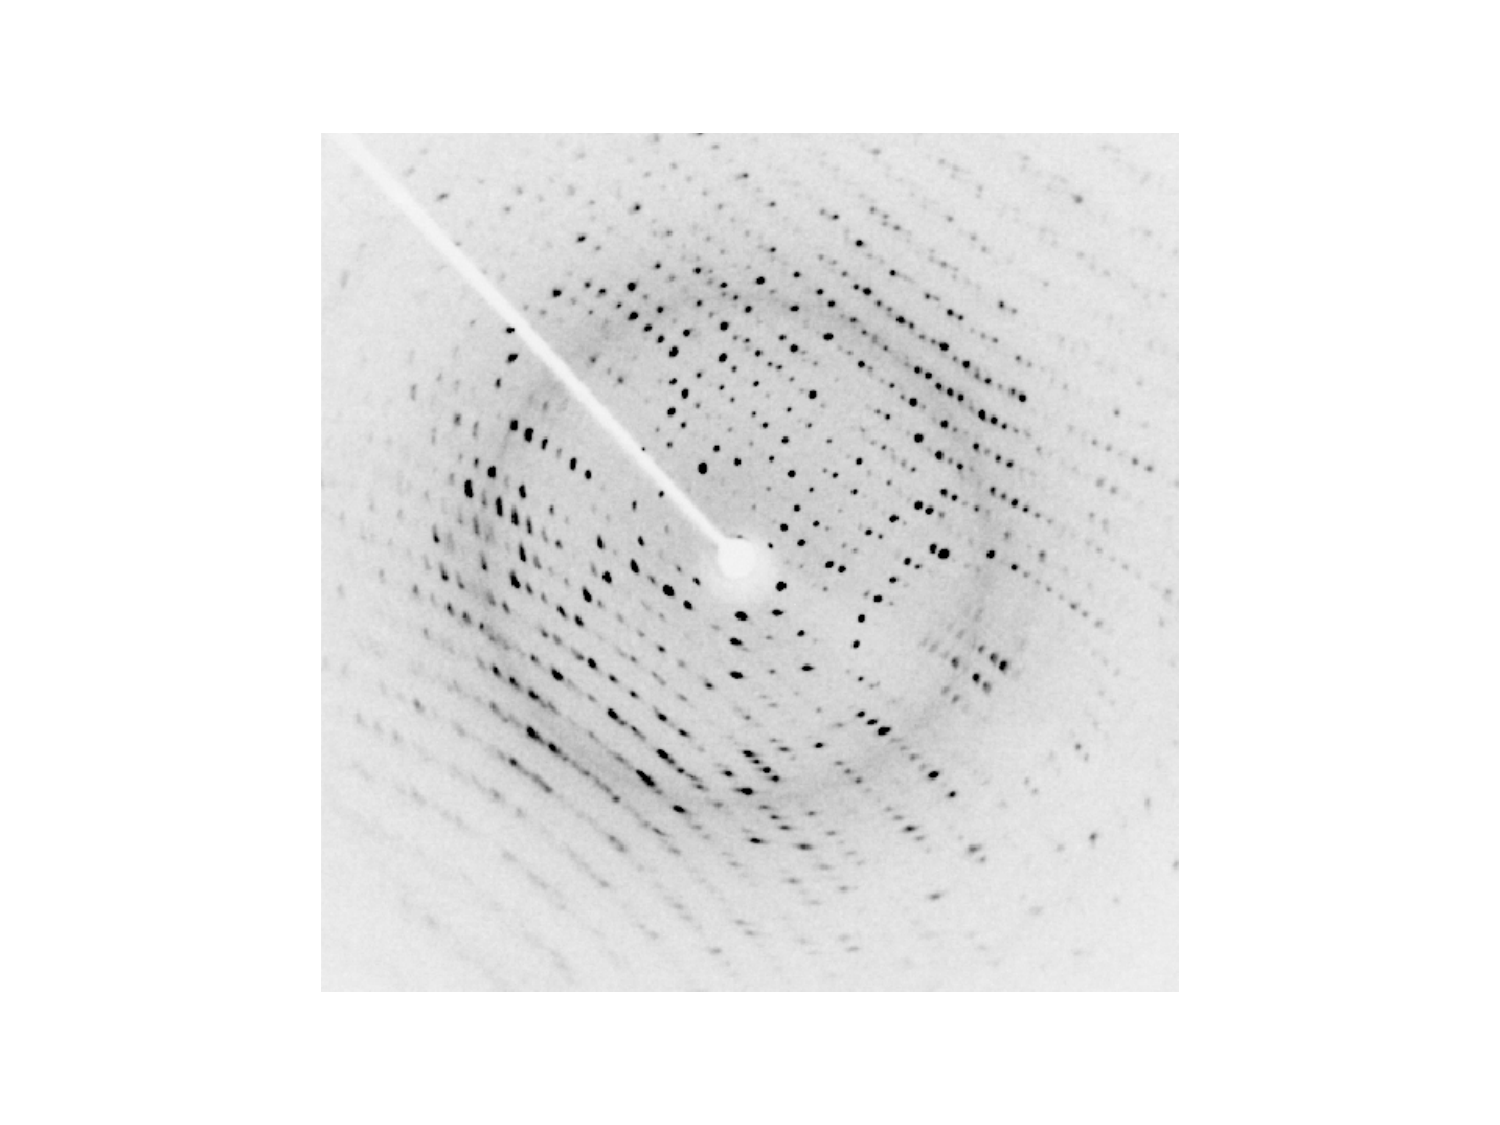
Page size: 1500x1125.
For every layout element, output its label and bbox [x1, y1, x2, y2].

picture [320, 133, 1180, 992]
